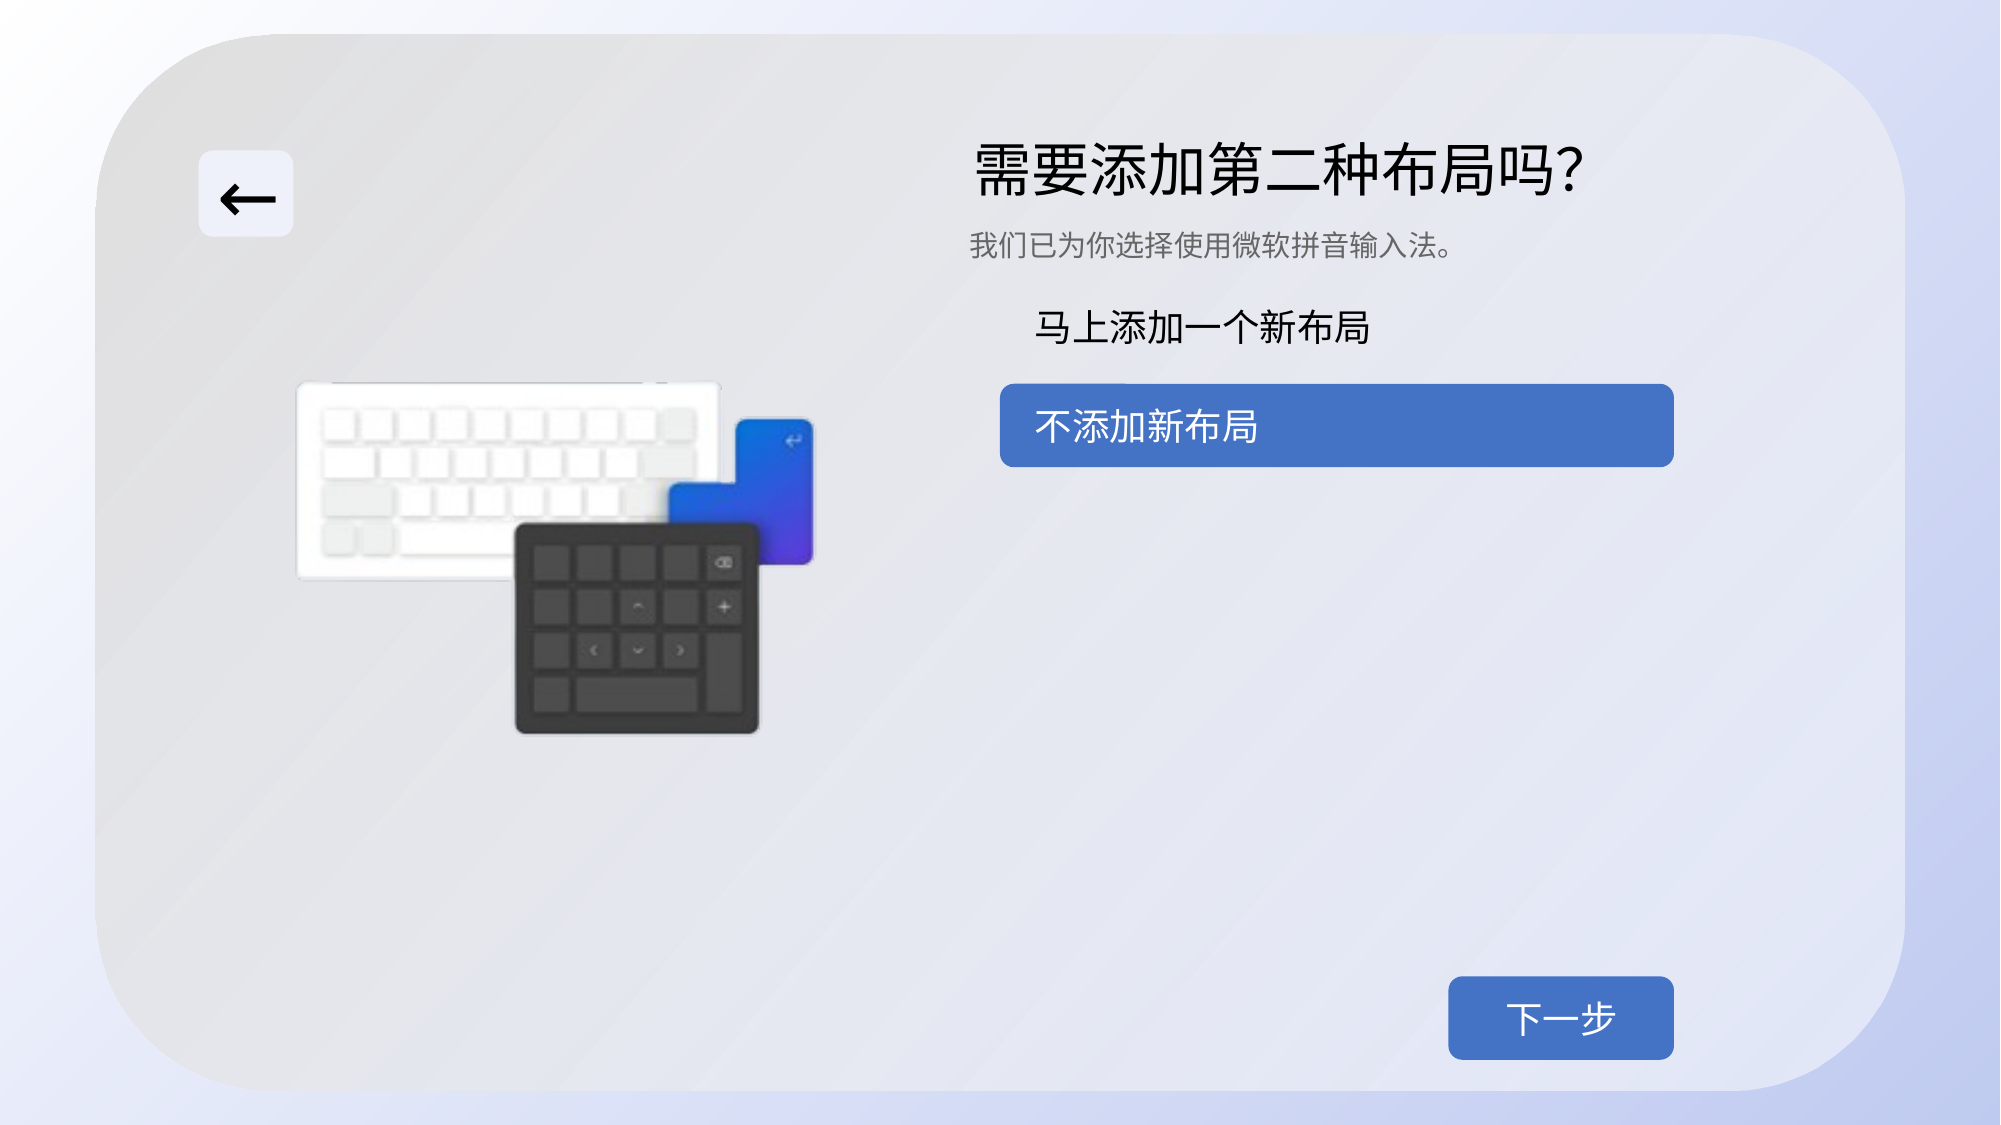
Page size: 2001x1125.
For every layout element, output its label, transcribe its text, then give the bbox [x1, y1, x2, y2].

text_box [94, 33, 1906, 1092]
picture [274, 370, 822, 746]
text_box [998, 382, 1675, 469]
text_box 我们已为你选择使用微软拼音输入法。 [954, 220, 1918, 270]
text_box 马上添加一个新布局 [1019, 296, 1811, 357]
text_box 不添加新布局 [1019, 395, 1811, 455]
text_box ← [197, 149, 295, 238]
text_box 需要添加第二种布局吗？ [958, 125, 1630, 211]
text_box 下一步 [1447, 975, 1676, 1061]
